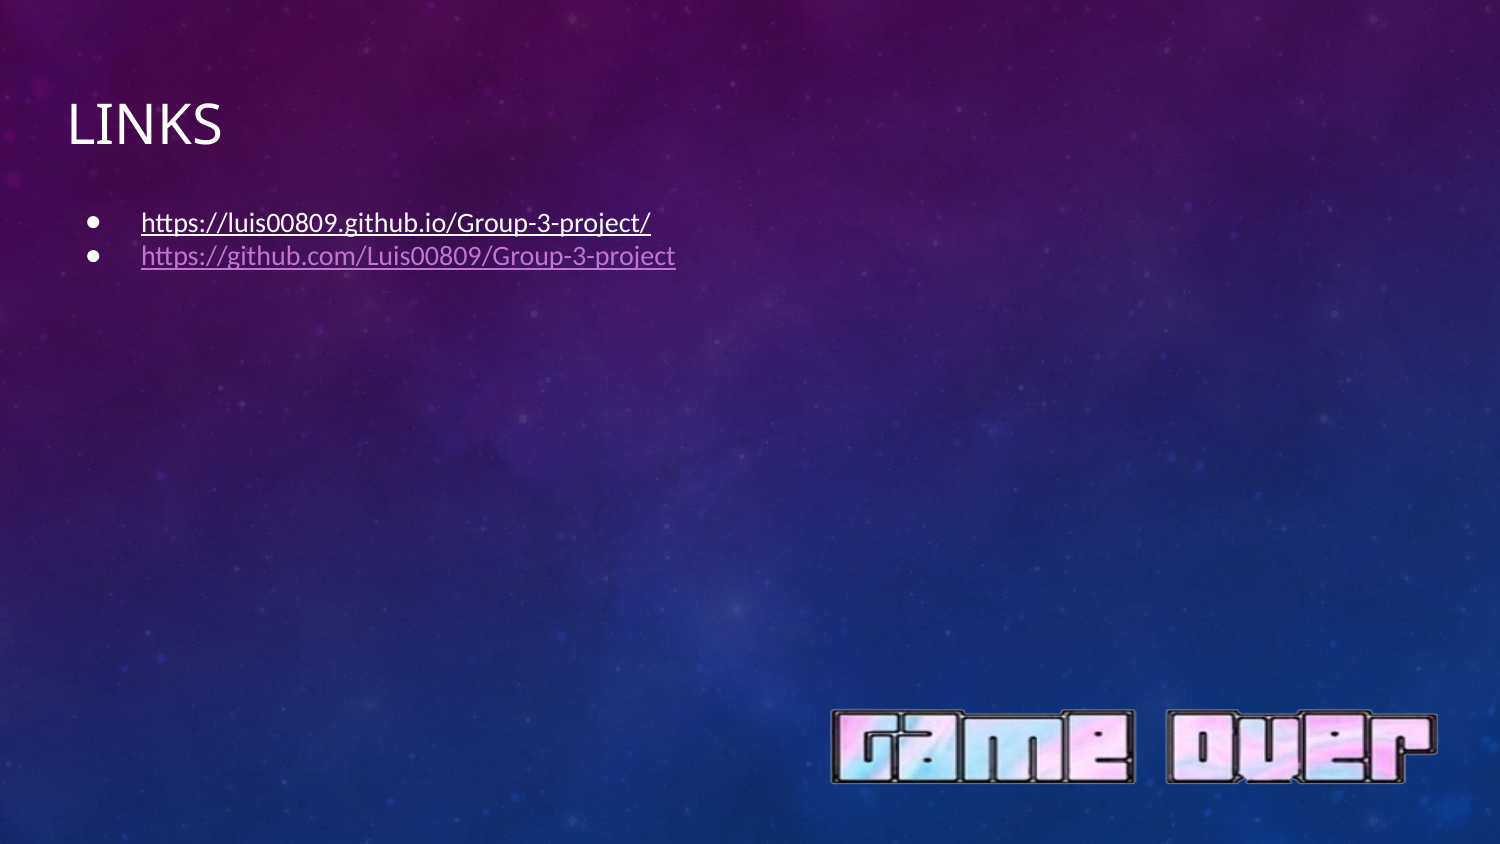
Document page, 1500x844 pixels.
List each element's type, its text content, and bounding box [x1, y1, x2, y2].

picture [0, 0, 1500, 844]
list https://luis00809.github.io/Group-3-project/ https://github.com/Luis00809/Group-3-project [51, 189, 1449, 750]
title Links [51, 72, 1449, 167]
